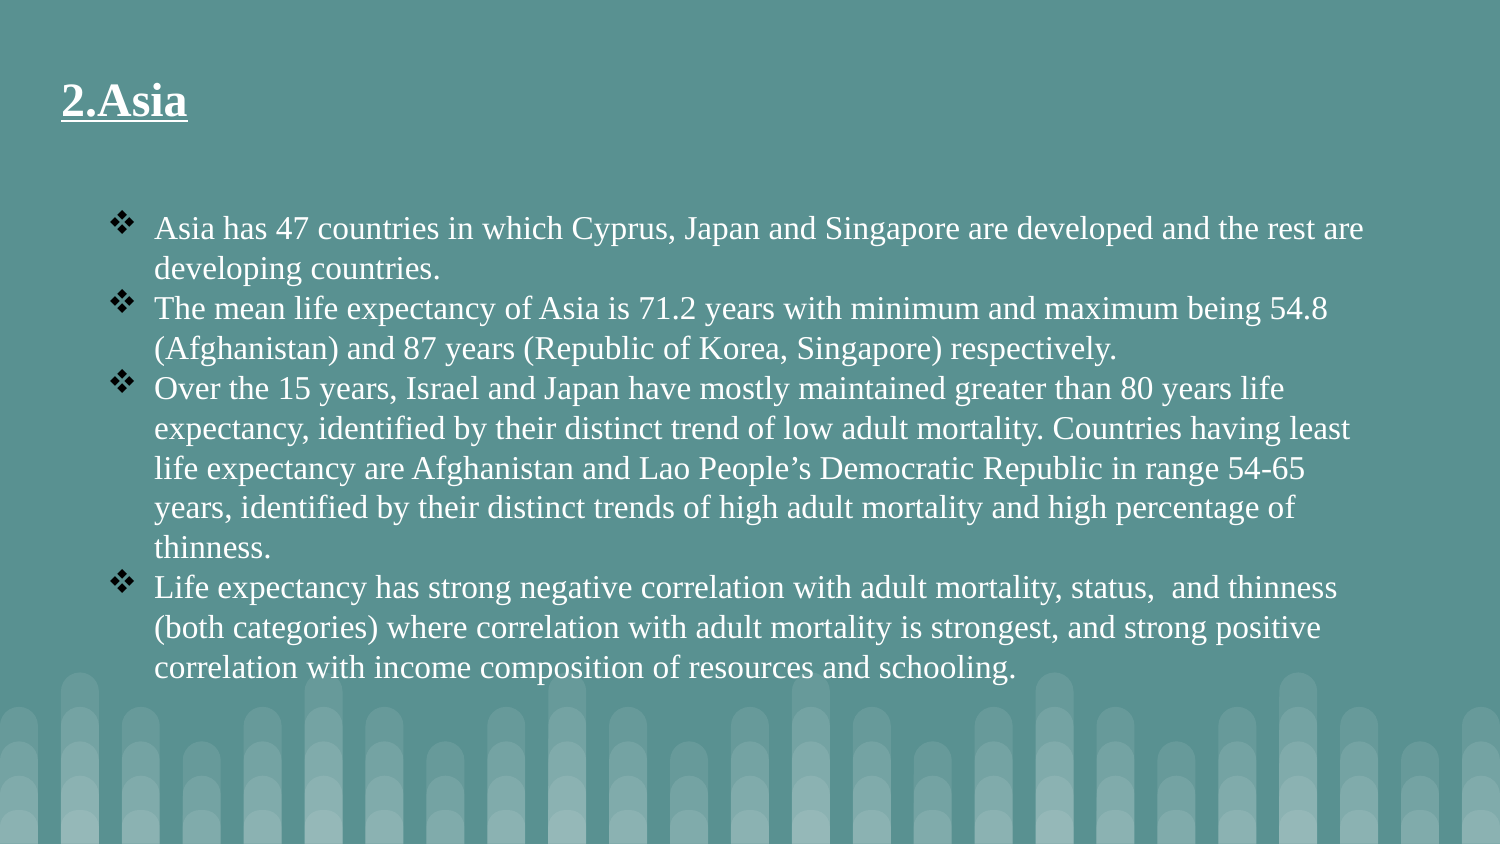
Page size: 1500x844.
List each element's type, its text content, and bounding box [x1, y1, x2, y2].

text_box 2.Asia [46, 53, 1454, 142]
text_box Asia has 47 countries in which Cyprus, Japan and Singapore are developed and the rest are developing countries. The mean life expectancy of Asia is 71.2 years with minimum and maximum being 54.8 (Afghanistan) and 87 years (Republic of Korea, Singapore) respectively. Over the 15 years, Israel and Japan have mostly maintained greater than 80 years life expectancy, identified by their distinct trend of low adult mortality. Countries having least life expectancy are Afghanistan and Lao People’s Democratic Republic in range 54-65 years, identified by their distinct trends of high adult mortality and high percentage of thinness. Life expectancy has strong negative correlation with adult mortality, status, and thinness (both categories) where correlation with adult mortality is strongest, and strong positive correlation with income composition of resources and schooling. [92, 191, 1392, 741]
